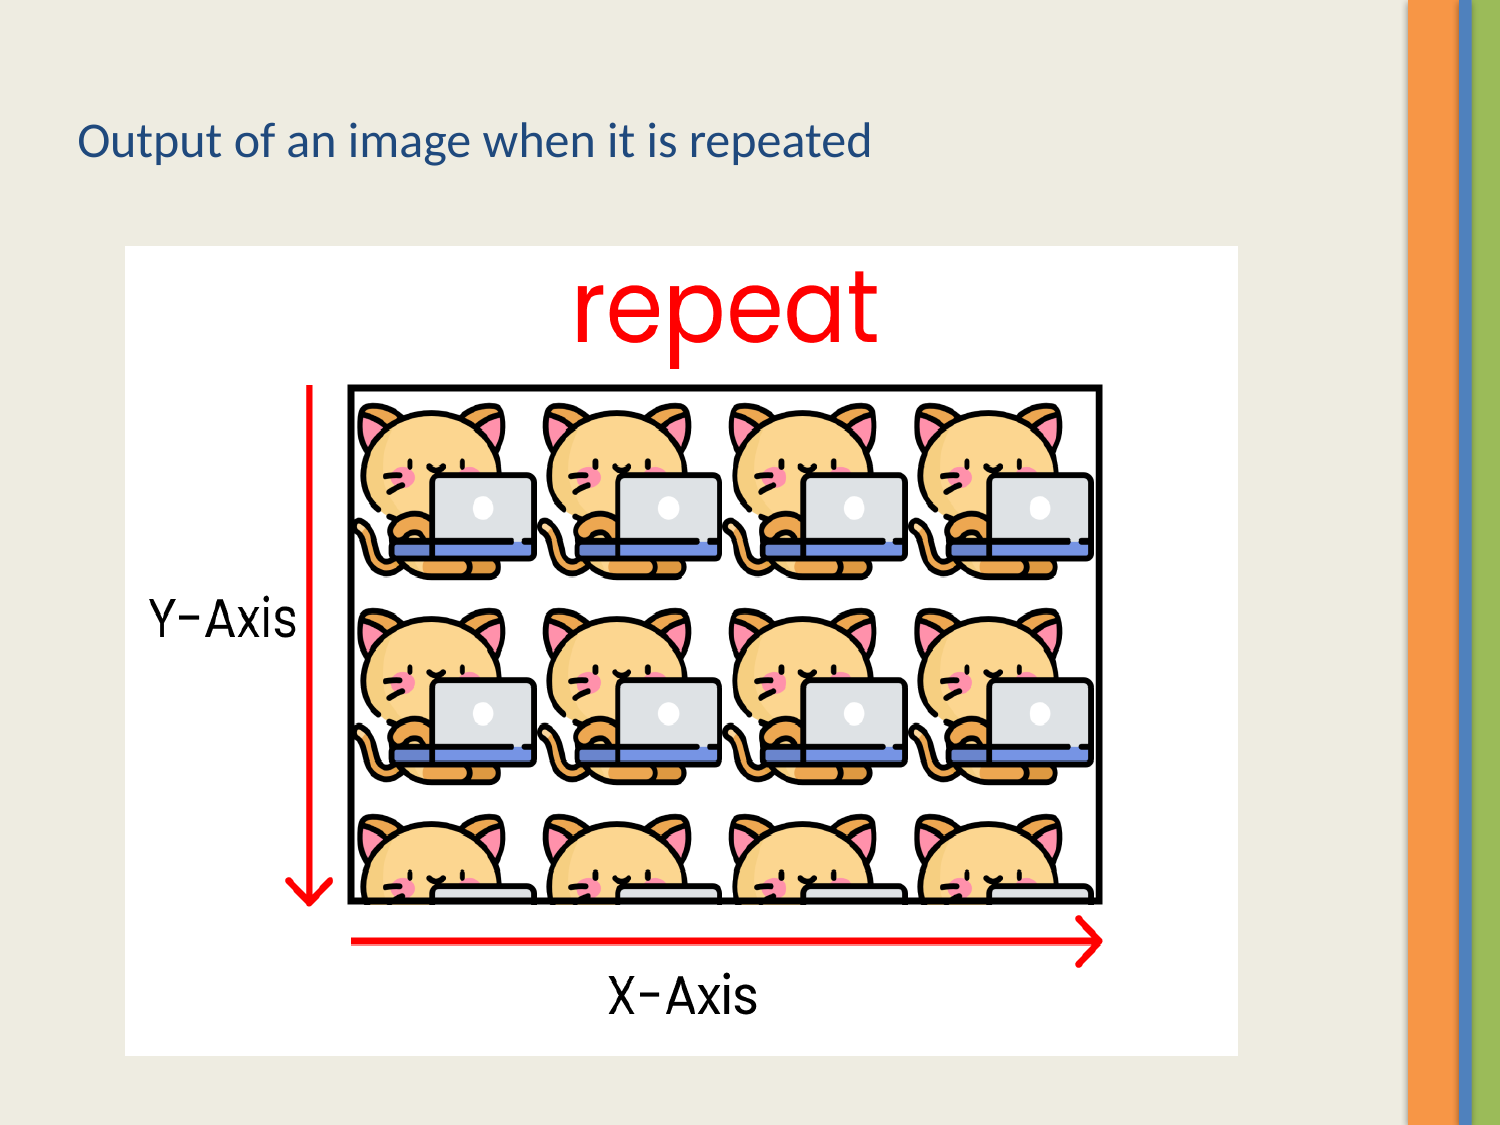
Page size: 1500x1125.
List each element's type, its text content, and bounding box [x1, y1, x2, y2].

list Output of an image when it is repeated [62, 99, 1288, 225]
picture [124, 246, 1238, 1056]
